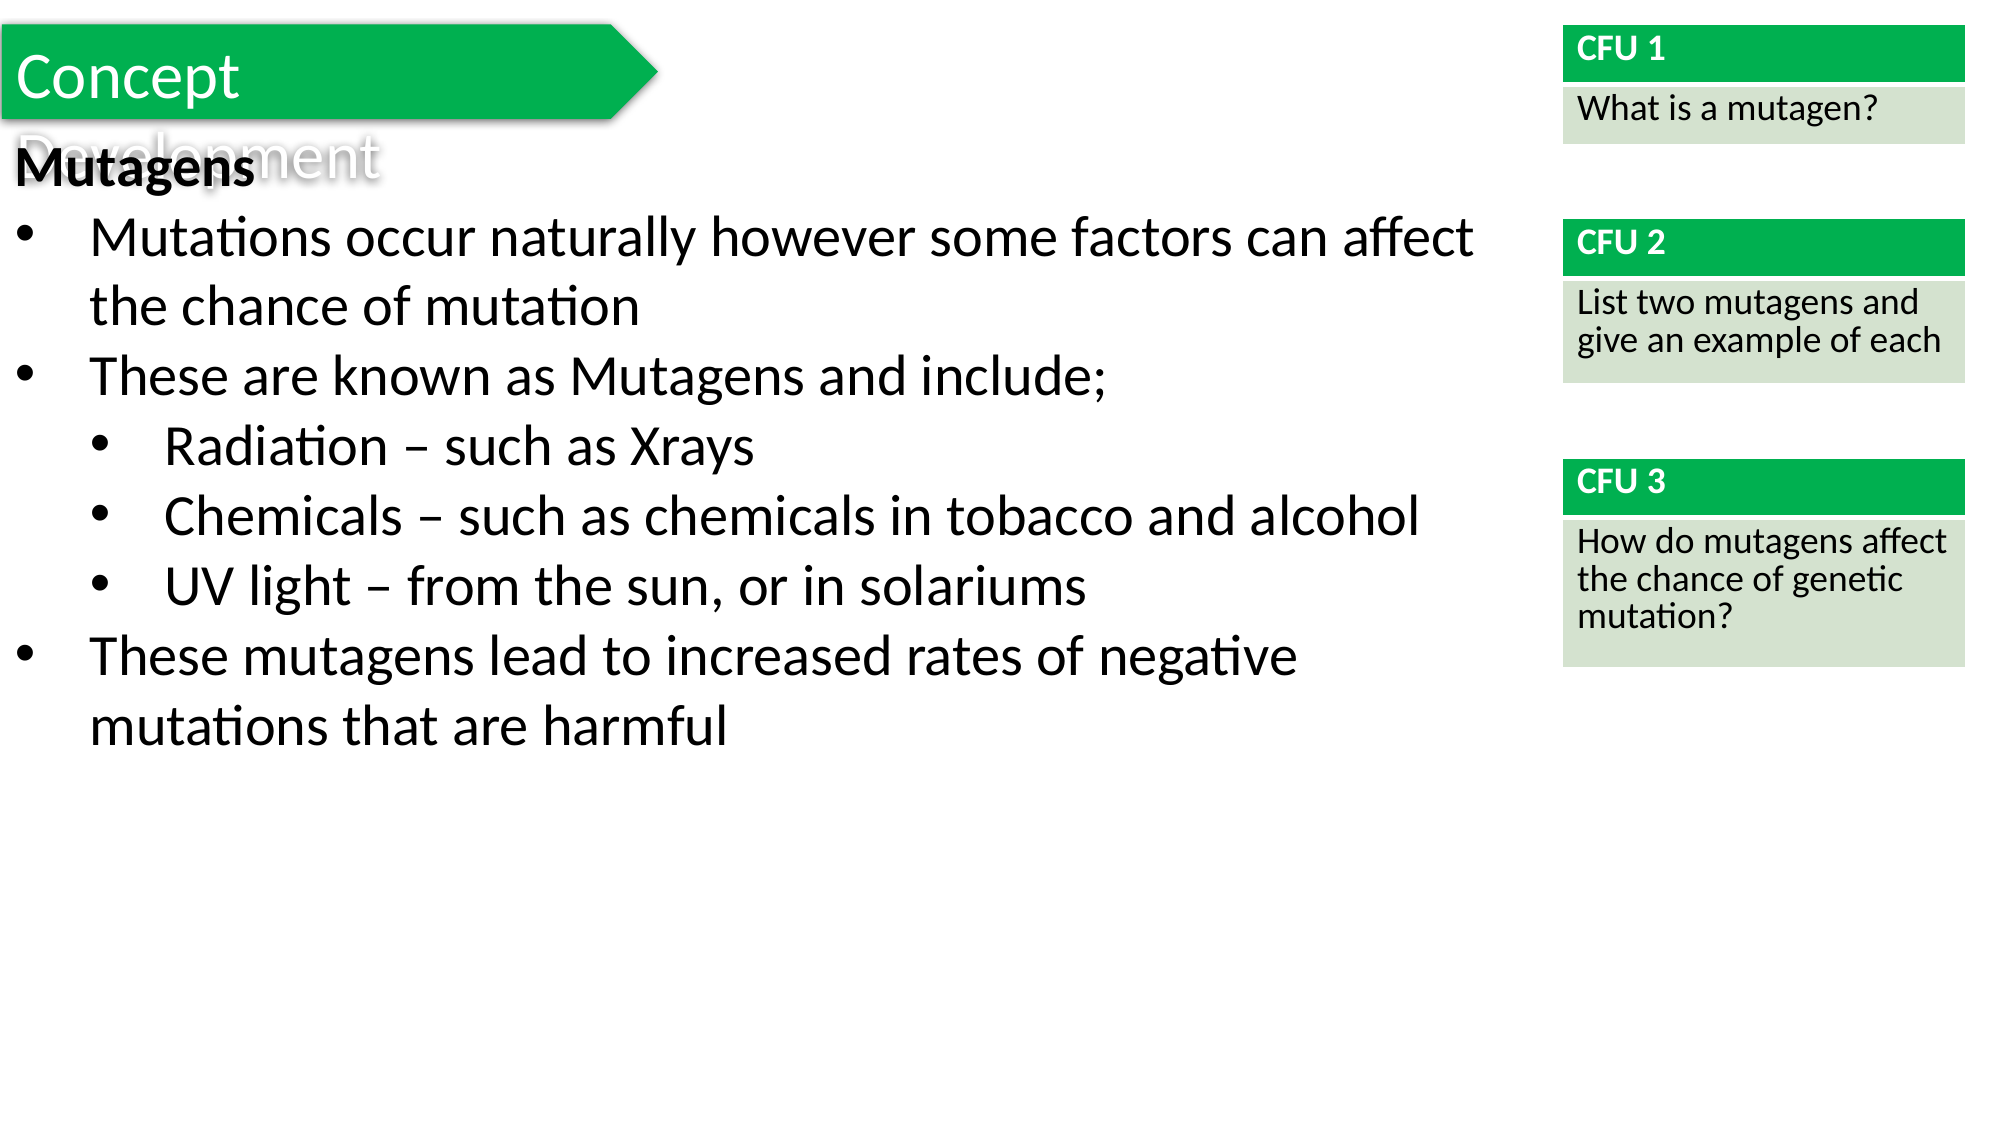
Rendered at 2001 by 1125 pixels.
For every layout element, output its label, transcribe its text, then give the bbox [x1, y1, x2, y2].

table_cell How do mutagens affect the chance of genetic mutation? [1563, 520, 1965, 667]
table_cell List two mutagens and give an example of each [1563, 281, 1965, 383]
table_header CFU 2 [1563, 219, 1965, 276]
text_box Mutagens Mutations occur naturally however some factors can affect the chance of mutation These are known as Mutagens and include; Radiation – such as Xrays Chemicals – such as chemicals in tobacco and alcohol UV light – from the sun, or in solariums These mutagens lead to increased rates of negative mutations that are harmful [0, 120, 1554, 905]
text_box Concept Development [1, 24, 658, 119]
table_cell What is a mutagen? [1563, 87, 1965, 144]
table_header CFU 1 [1563, 25, 1965, 82]
table_header CFU 3 [1563, 459, 1965, 515]
